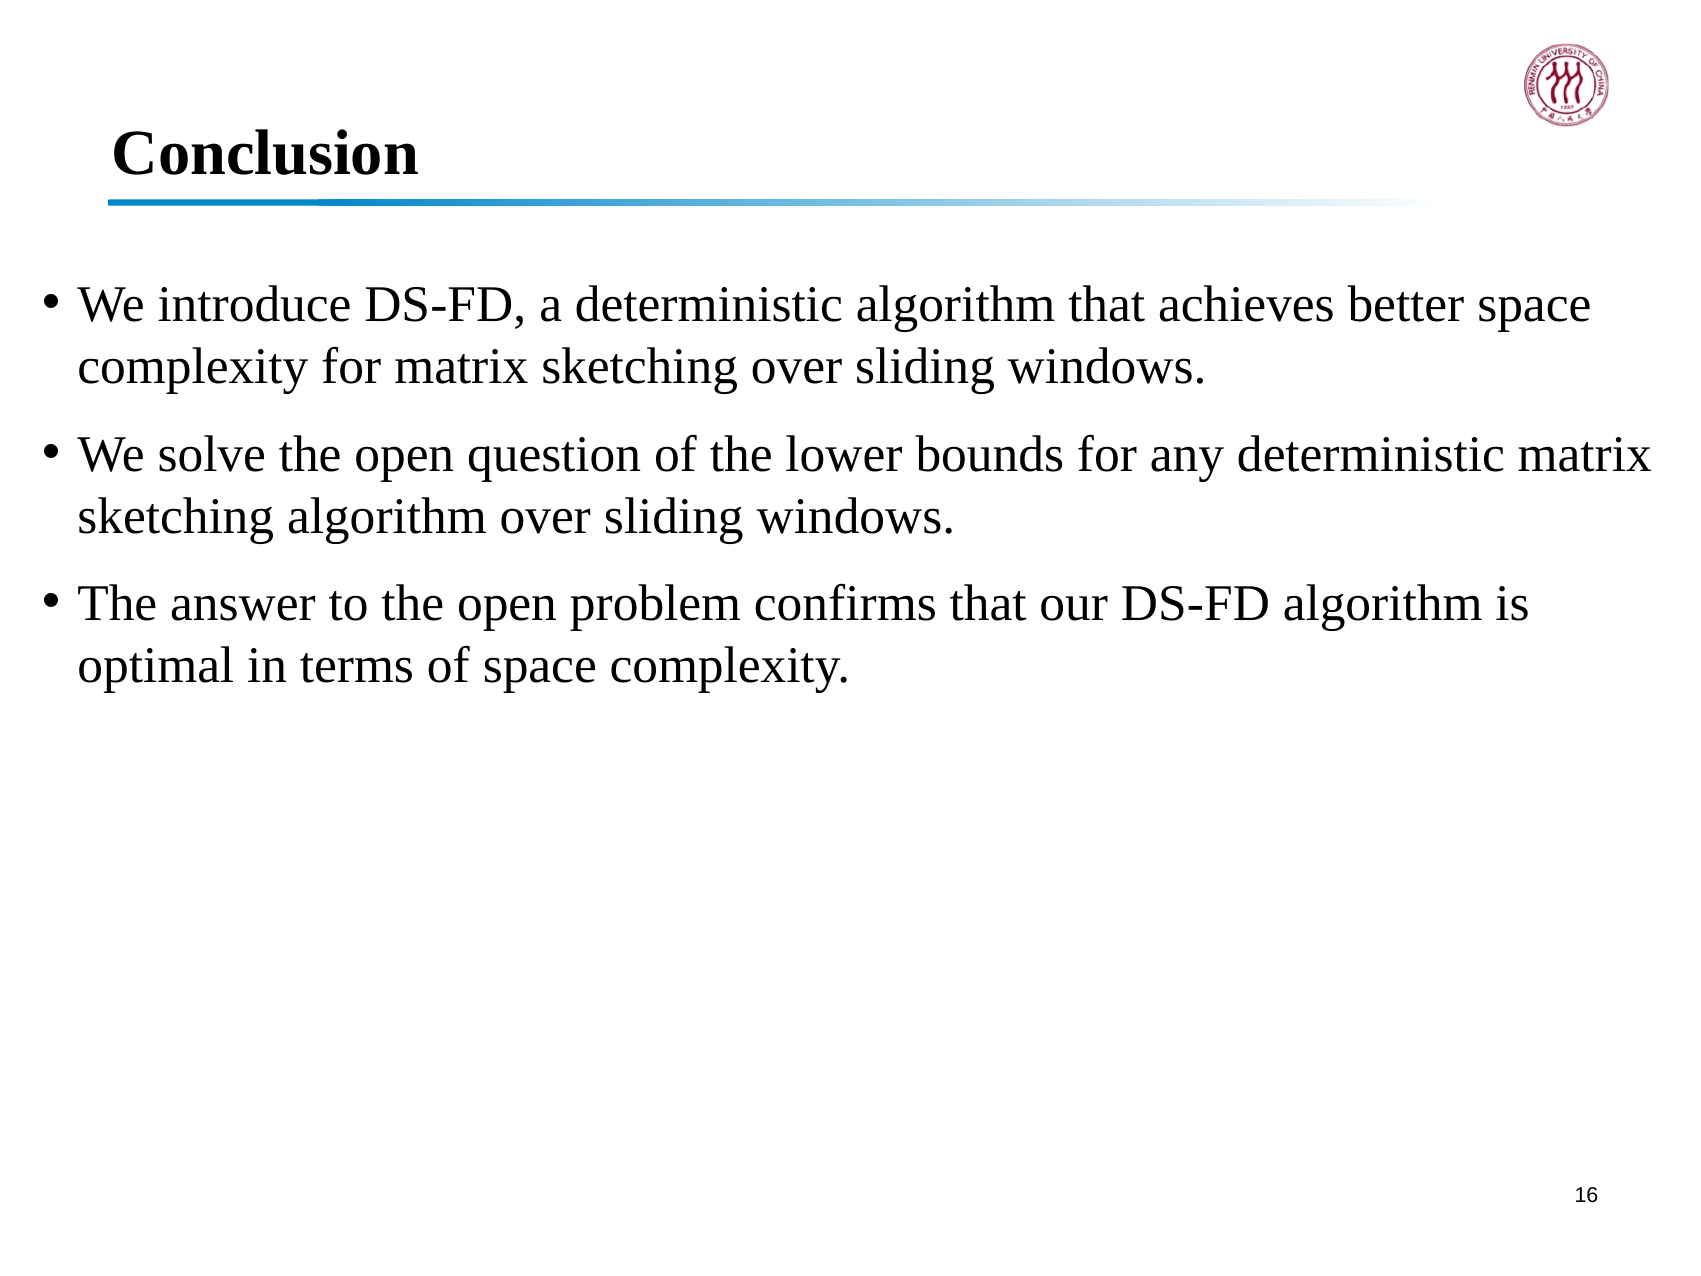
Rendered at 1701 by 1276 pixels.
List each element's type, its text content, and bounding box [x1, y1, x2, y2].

text_box We introduce DS-FD, a deterministic algorithm that achieves better space complexity for matrix sketching over sliding windows. We solve the open question of the lower bounds for any deterministic matrix sketching algorithm over sliding windows. The answer to the open problem confirms that our DS-FD algorithm is optimal in terms of space complexity. [27, 262, 1673, 701]
title Conclusion [95, 102, 1616, 157]
text_box [105, 197, 1449, 208]
picture [1507, 34, 1623, 129]
